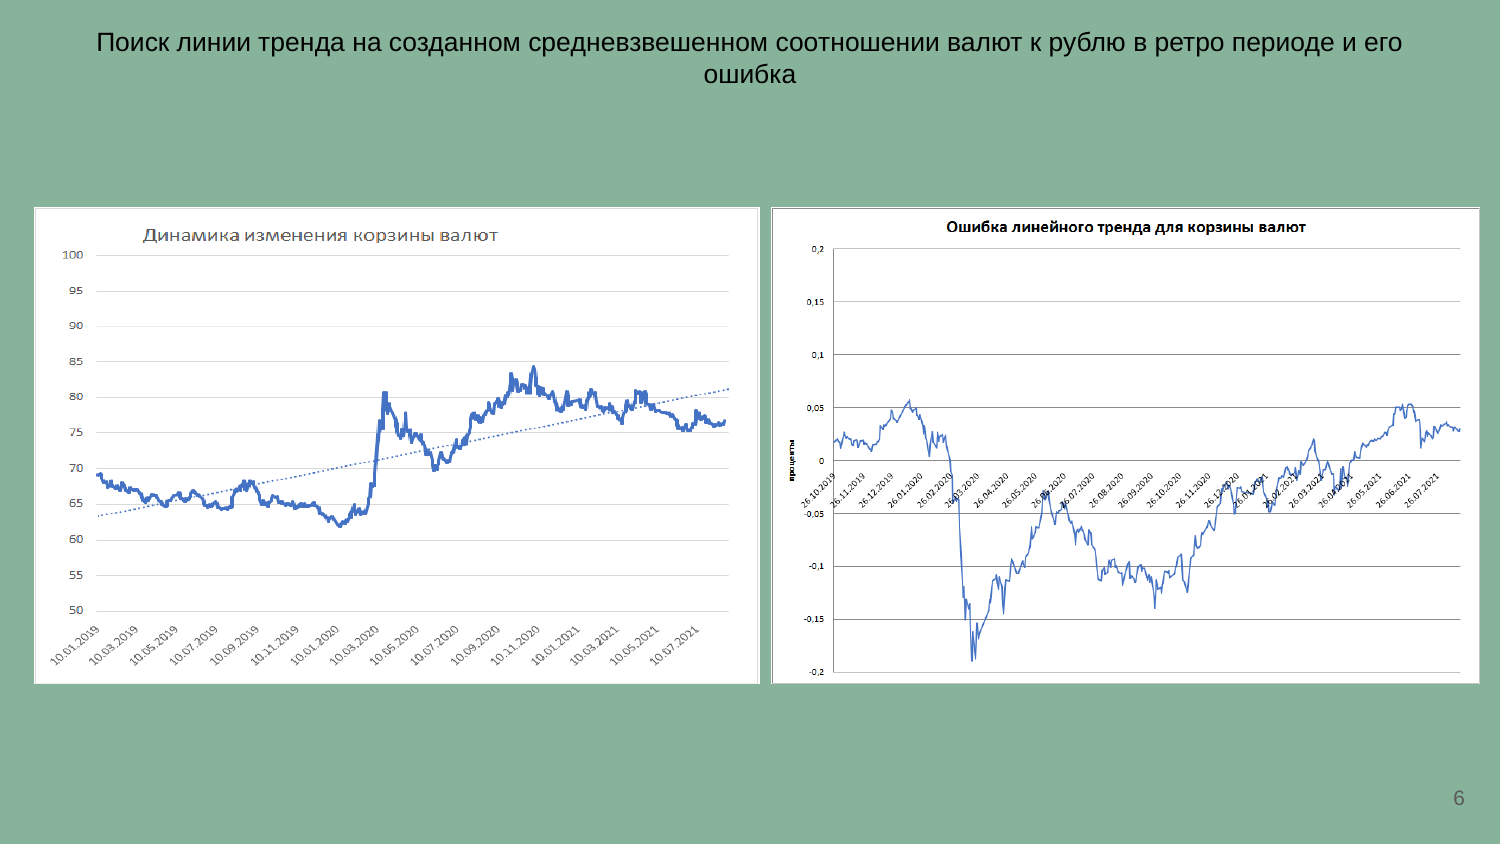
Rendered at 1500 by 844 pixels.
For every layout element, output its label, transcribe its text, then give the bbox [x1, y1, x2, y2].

picture [33, 207, 760, 685]
title Поиск линии тренда на созданном средневзвешенном соотношении валют к рублю в ретро периоде и его ошибка [51, 10, 1449, 104]
slide_number ‹#› [1389, 764, 1480, 830]
picture [771, 207, 1481, 685]
